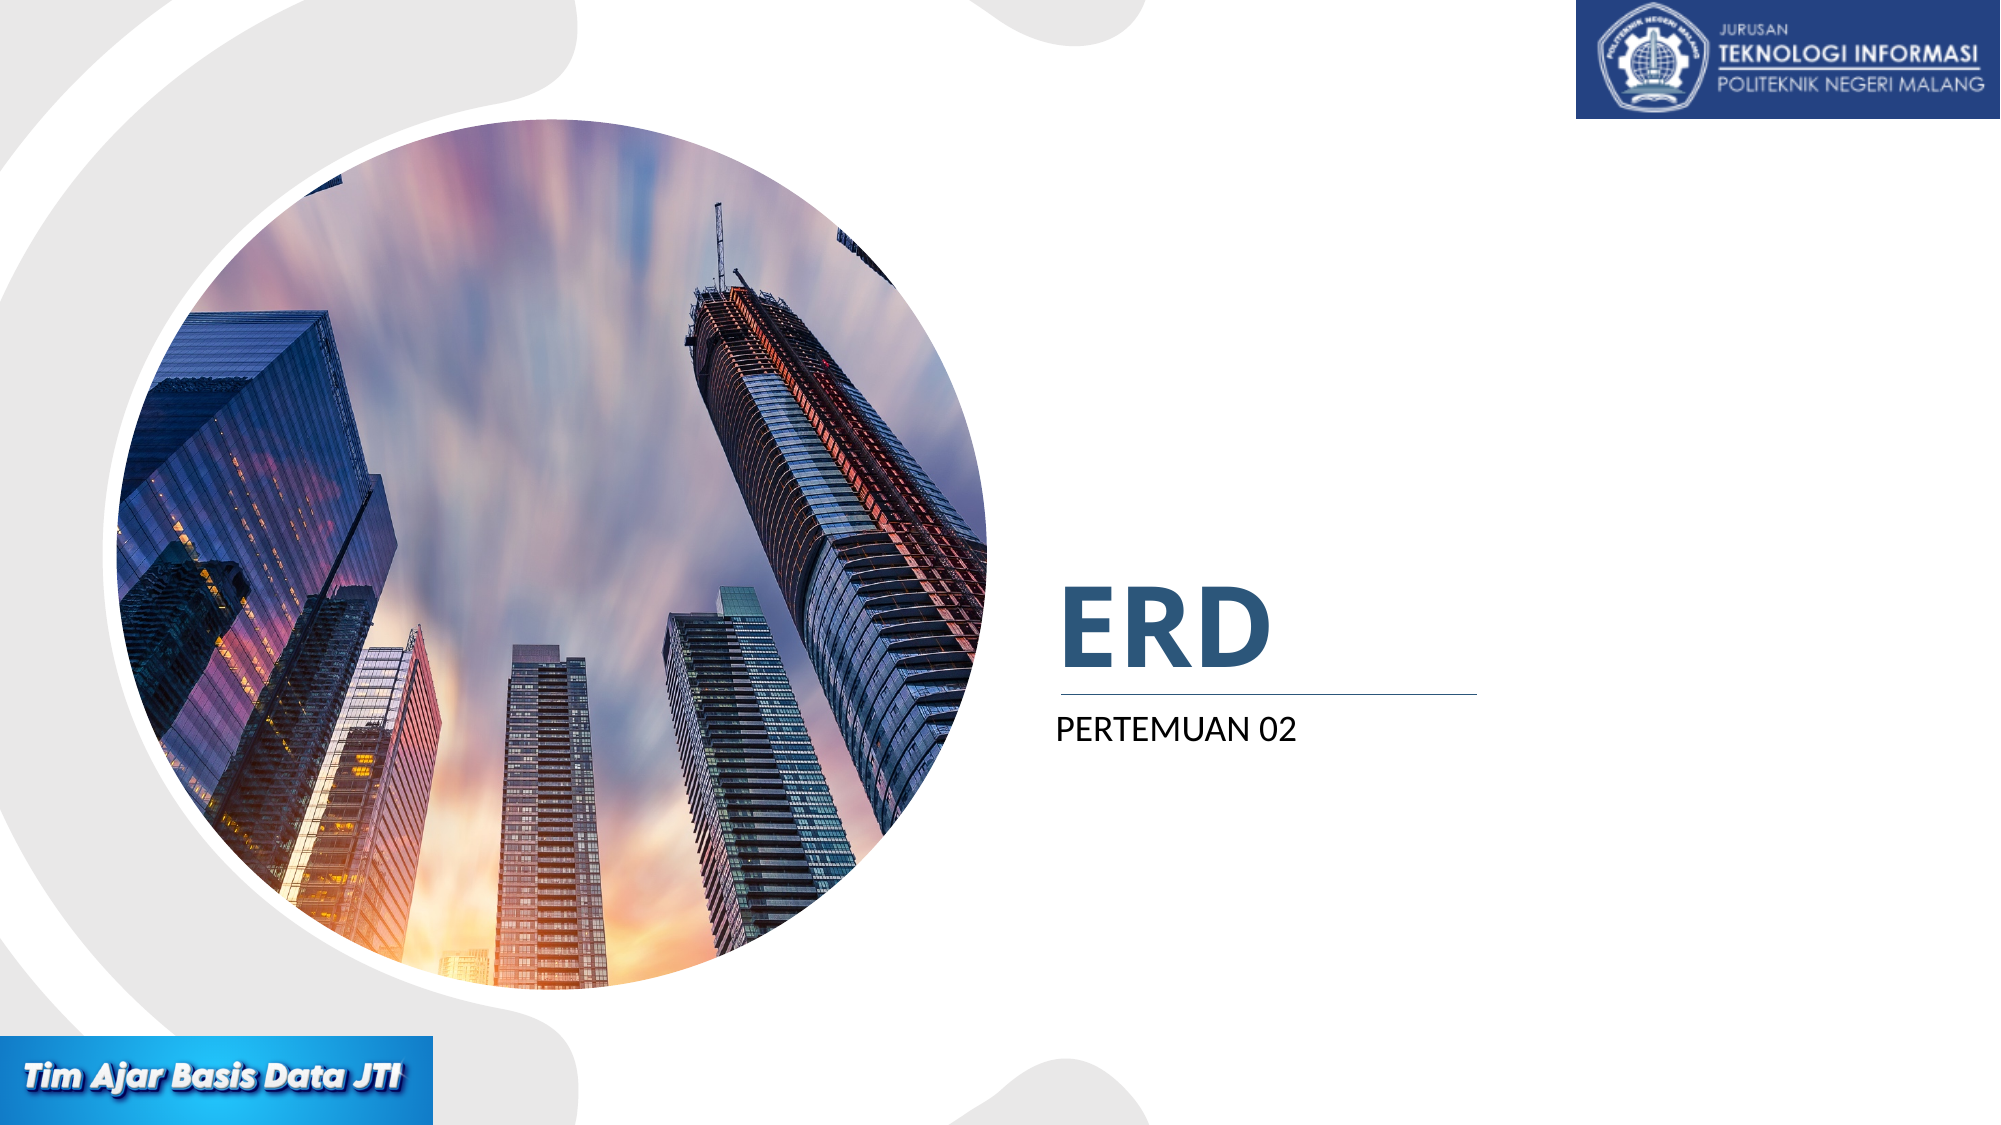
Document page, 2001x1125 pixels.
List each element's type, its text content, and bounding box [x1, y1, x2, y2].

subtitle Pertemuan 02 [1040, 702, 1885, 785]
picture [116, 119, 987, 990]
title ERD [1040, 356, 1885, 700]
picture [1576, 0, 2000, 119]
picture [0, 1036, 433, 1125]
